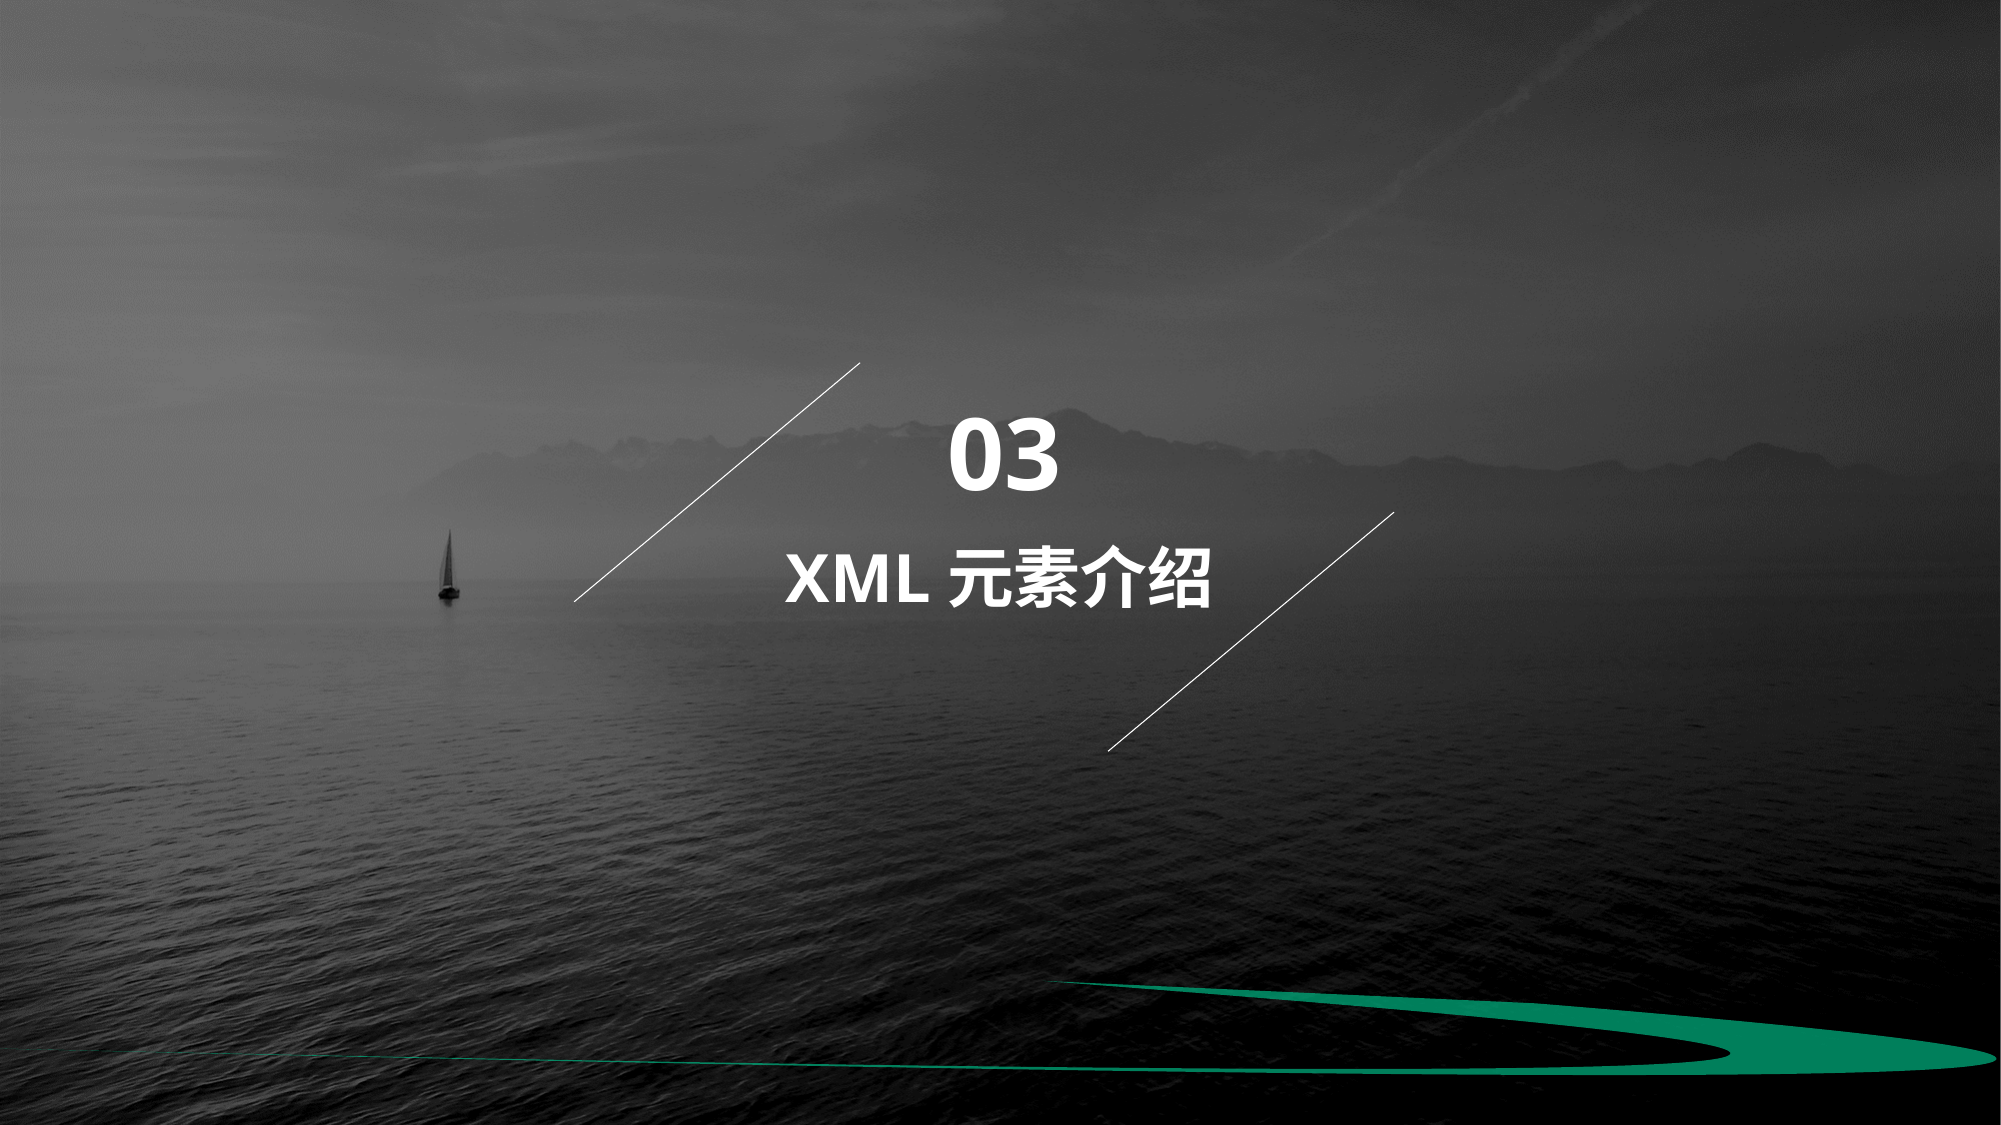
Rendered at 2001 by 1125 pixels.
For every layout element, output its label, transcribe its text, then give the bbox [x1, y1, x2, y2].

title XML元素介绍 [669, 518, 1330, 633]
text_box 03 [932, 382, 1108, 518]
picture [0, 0, 2001, 1125]
